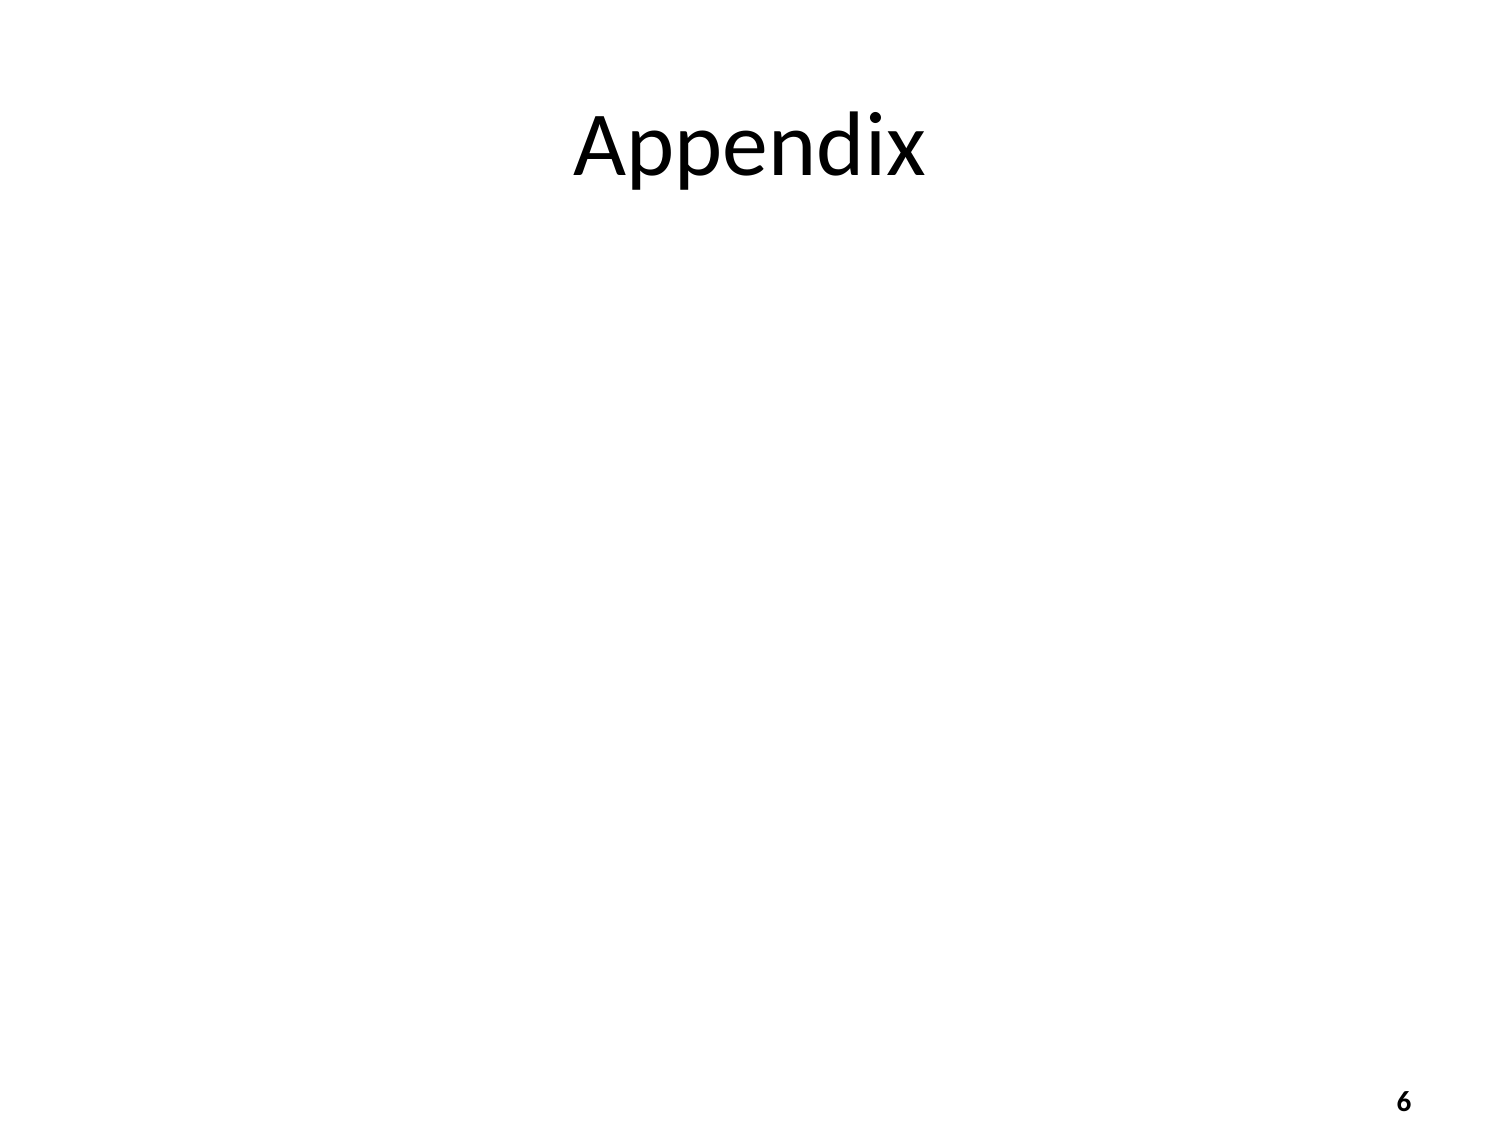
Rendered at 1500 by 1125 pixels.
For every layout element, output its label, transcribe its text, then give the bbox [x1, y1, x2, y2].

title Appendix [75, 45, 1425, 233]
